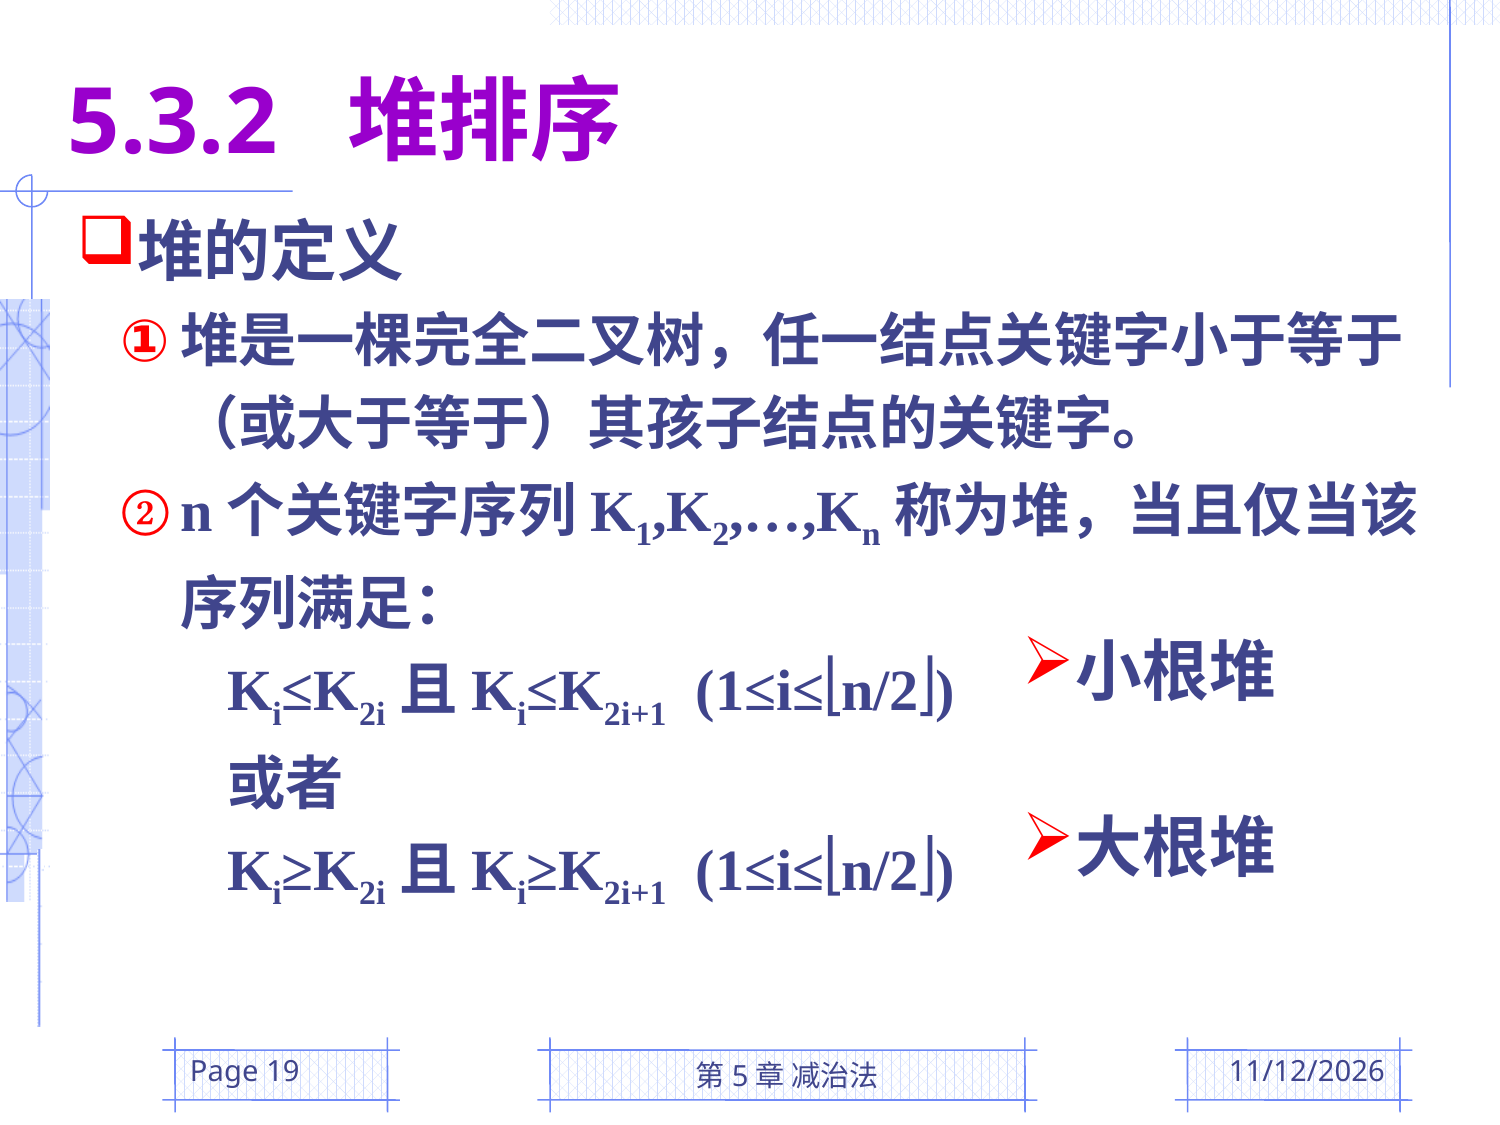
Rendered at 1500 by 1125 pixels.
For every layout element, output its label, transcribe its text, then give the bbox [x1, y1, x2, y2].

text_box 小根堆 [1007, 621, 1333, 717]
text_box 堆的定义 堆是一棵完全二叉树，任一结点关键字小于等于（或大于等于）其孩子结点的关键字。 n个关键字序列K1,K2,…,Kn称为堆，当且仅当该序列满足： Ki≤K2i且Ki≤K2i+1 (1≤i≤n/2) 或者 Ki≥K2i且Ki≥K2i+1 (1≤i≤n/2) [62, 185, 1483, 919]
text_box 大根堆 [1007, 797, 1321, 893]
footer 第5章 减治法 [549, 1024, 1026, 1101]
slide_number Page 19 [174, 1024, 488, 1101]
picture [0, 299, 50, 1027]
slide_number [1087, 1024, 1401, 1101]
text_box 5.3.2 堆排序 [53, 54, 1117, 180]
